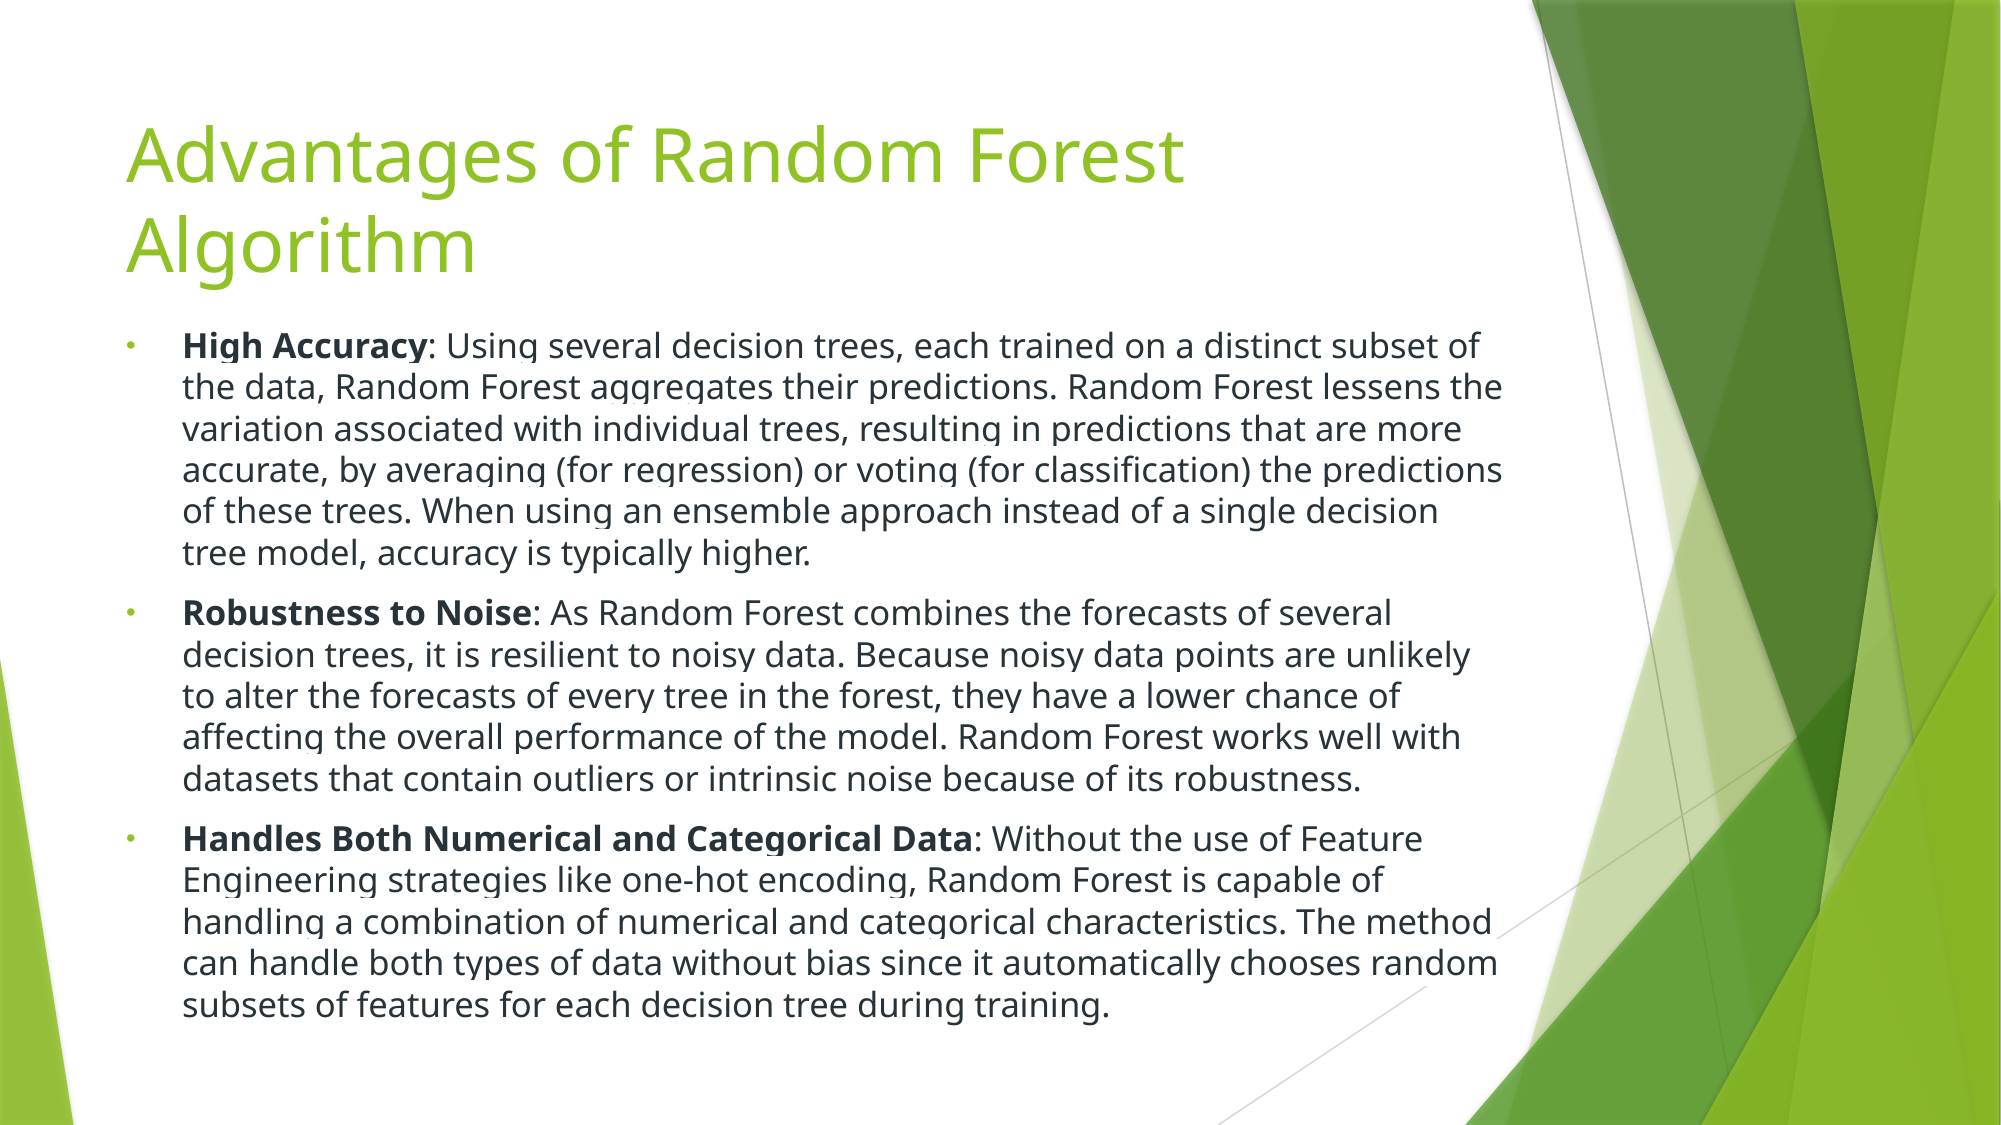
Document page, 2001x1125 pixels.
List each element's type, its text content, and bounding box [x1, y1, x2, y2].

list High Accuracy: Using several decision trees, each trained on a distinct subset of the data, Random Forest aggregates their predictions. Random Forest lessens the variation associated with individual trees, resulting in predictions that are more accurate, by averaging (for regression) or voting (for classification) the predictions of these trees. When using an ensemble approach instead of a single decision tree model, accuracy is typically higher. Robustness to Noise: As Random Forest combines the forecasts of several decision trees, it is resilient to noisy data. Because noisy data points are unlikely to alter the forecasts of every tree in the forest, they have a lower chance of affecting the overall performance of the model. Random Forest works well with datasets that contain outliers or intrinsic noise because of its robustness. Handles Both Numerical and Categorical Data: Without the use of Feature Engineering strategies like one-hot encoding, Random Forest is capable of handling a combination of numerical and categorical characteristics. The method can handle both types of data without bias since it automatically chooses random subsets of features for each decision tree during training. [111, 316, 1522, 1047]
title Advantages of Random Forest Algorithm [111, 99, 1522, 316]
